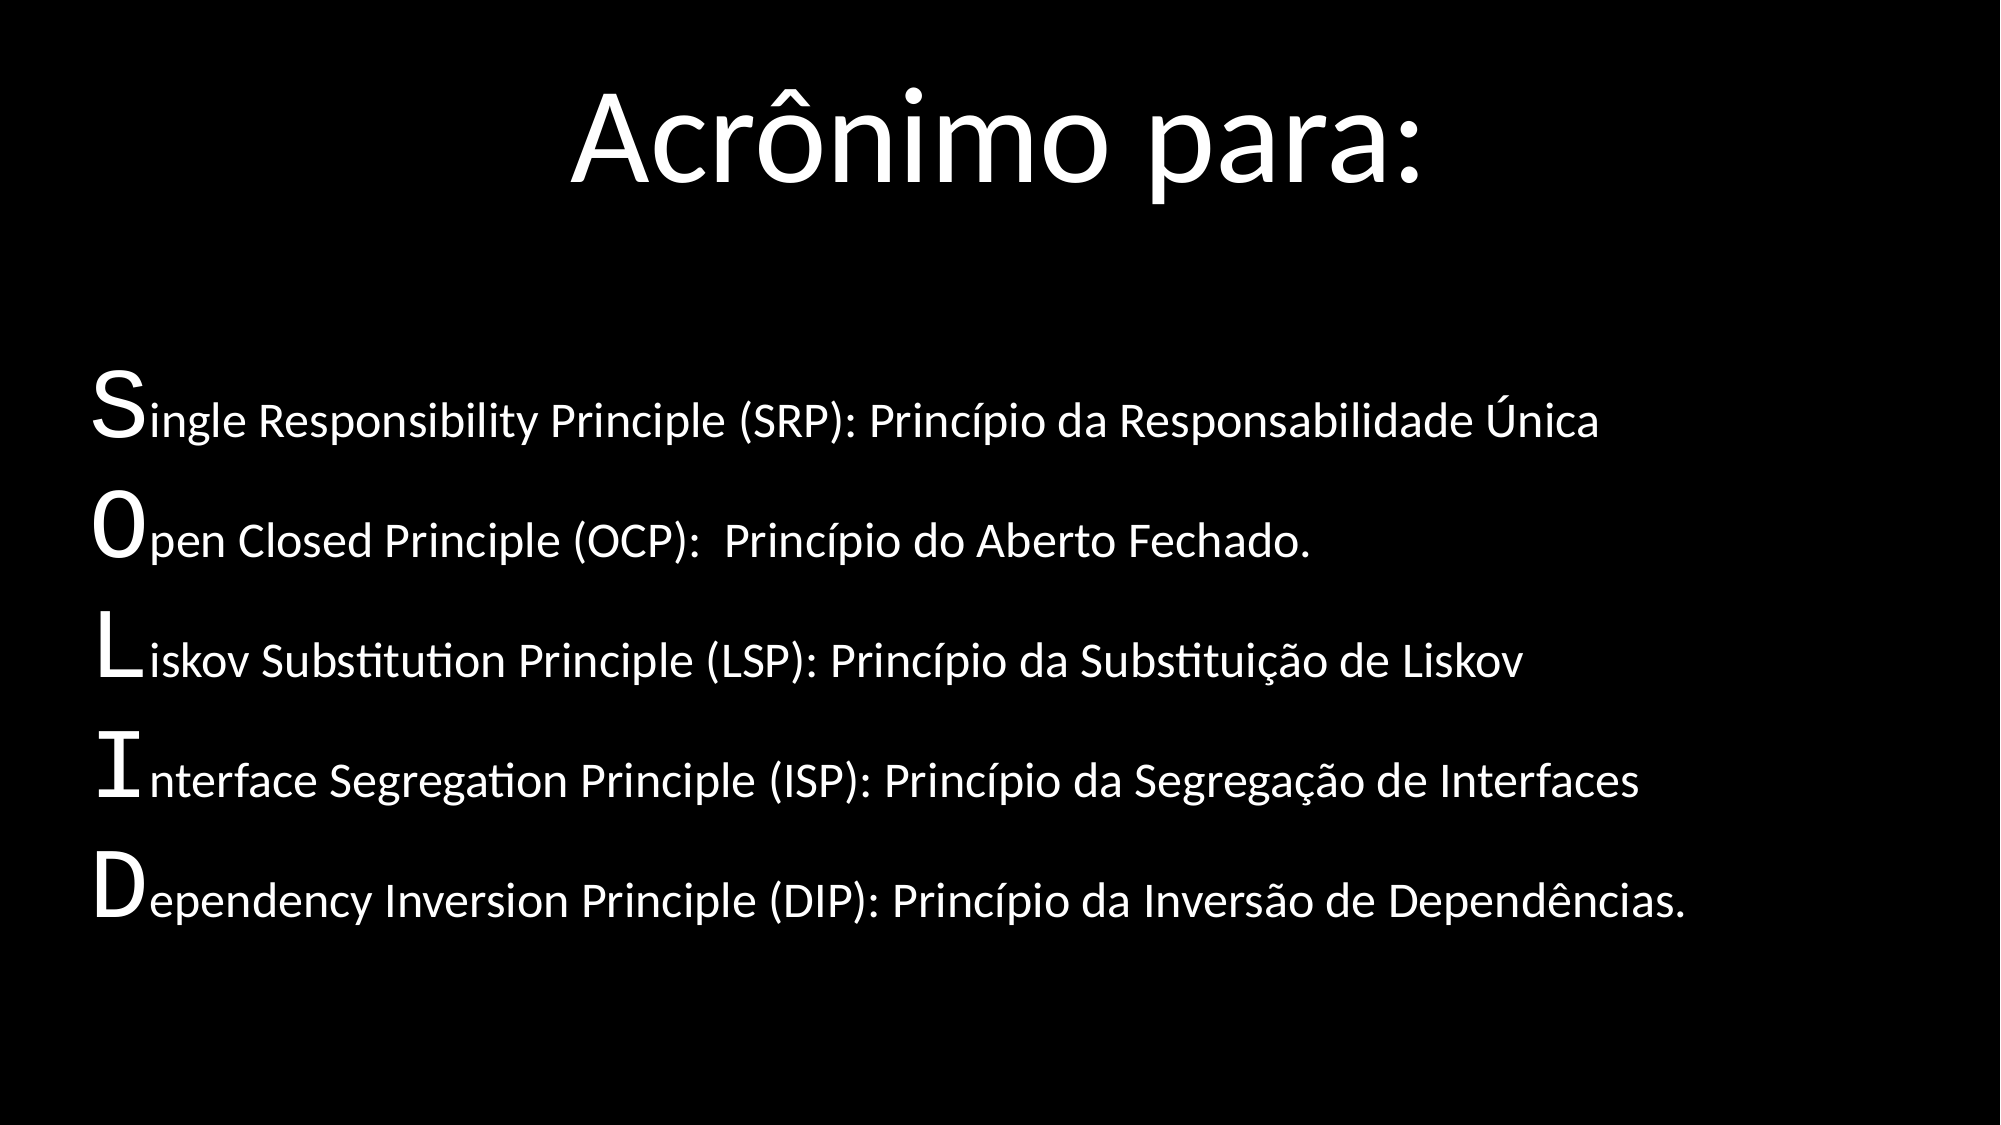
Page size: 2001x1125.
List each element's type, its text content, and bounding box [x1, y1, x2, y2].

title Acrônimo para: [0, 0, 2000, 276]
text_box Single Responsibility Principle (SRP): Princípio da Responsabilidade Única Open Closed Principle (OCP): Princípio do Aberto Fechado. Liskov Substitution Principle (LSP): Princípio da Substituição de Liskov Interface Segregation Principle (ISP): Princípio da Segregação de Interfaces Dependency Inversion Principle (DIP): Princípio da Inversão de Dependências. [75, 330, 1975, 946]
